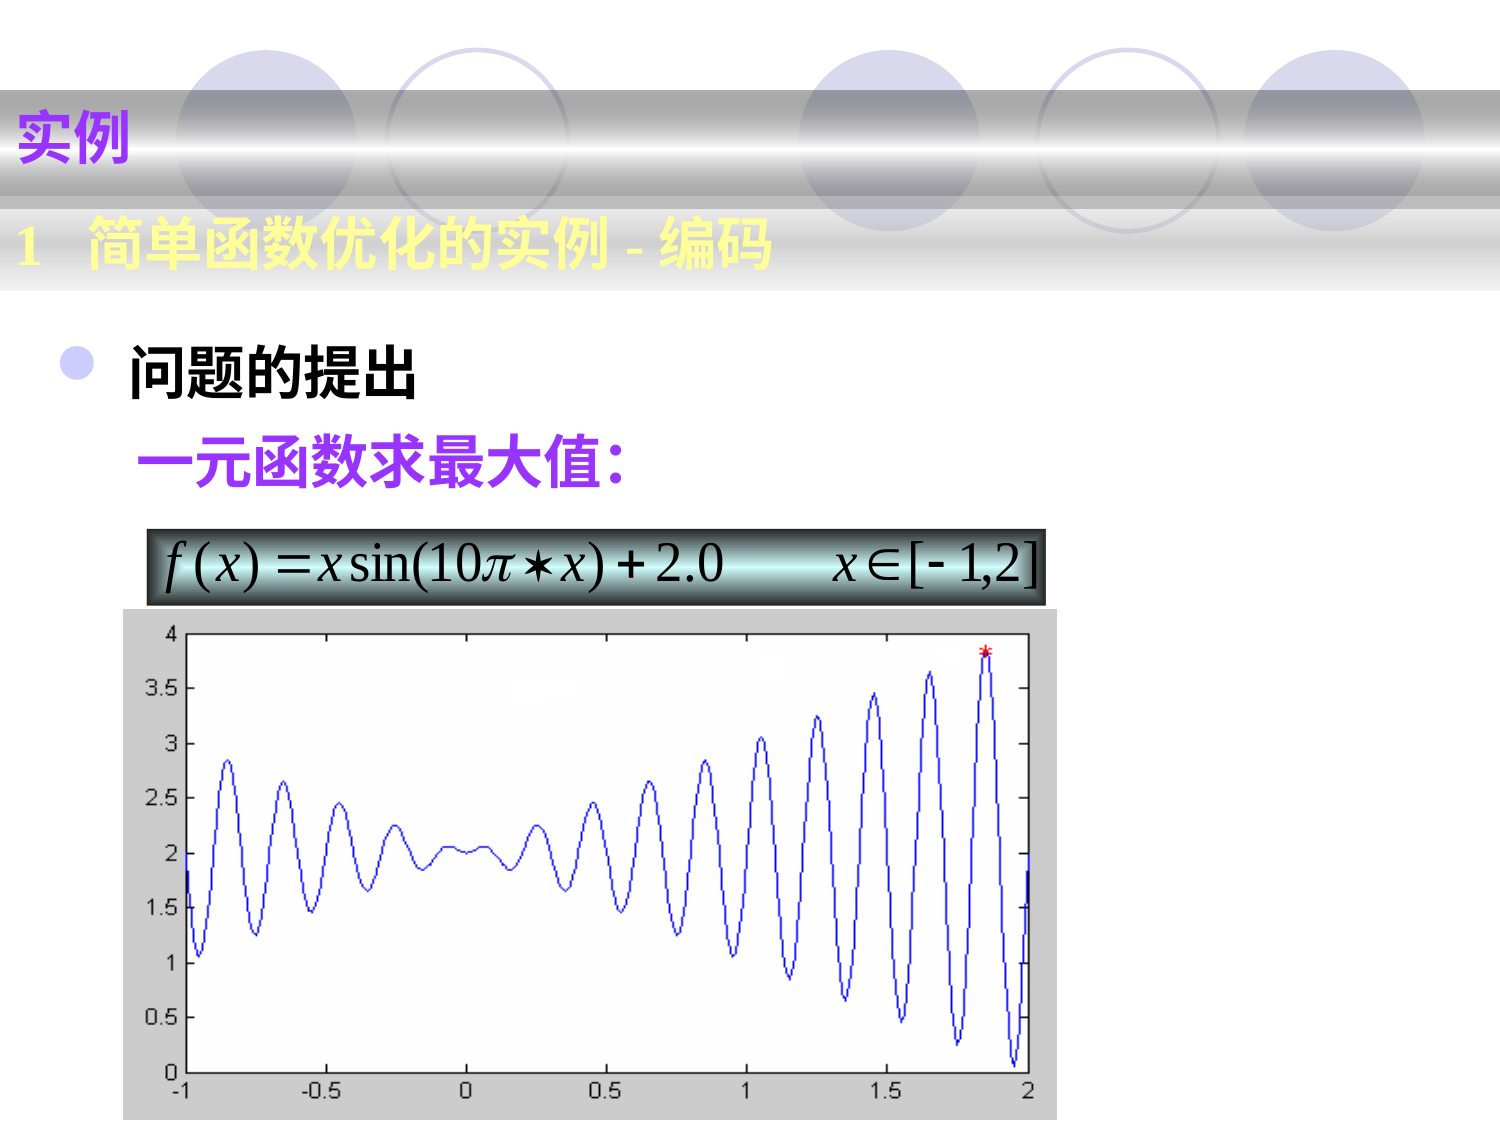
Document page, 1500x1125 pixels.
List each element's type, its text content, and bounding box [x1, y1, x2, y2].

text_box 1 简单函数优化的实例-编码 [0, 196, 1500, 291]
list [146, 528, 1046, 606]
picture [123, 609, 1058, 1121]
text_box 问题的提出 一元函数求最大值： [41, 314, 1443, 1094]
list 实例 [0, 90, 1500, 196]
